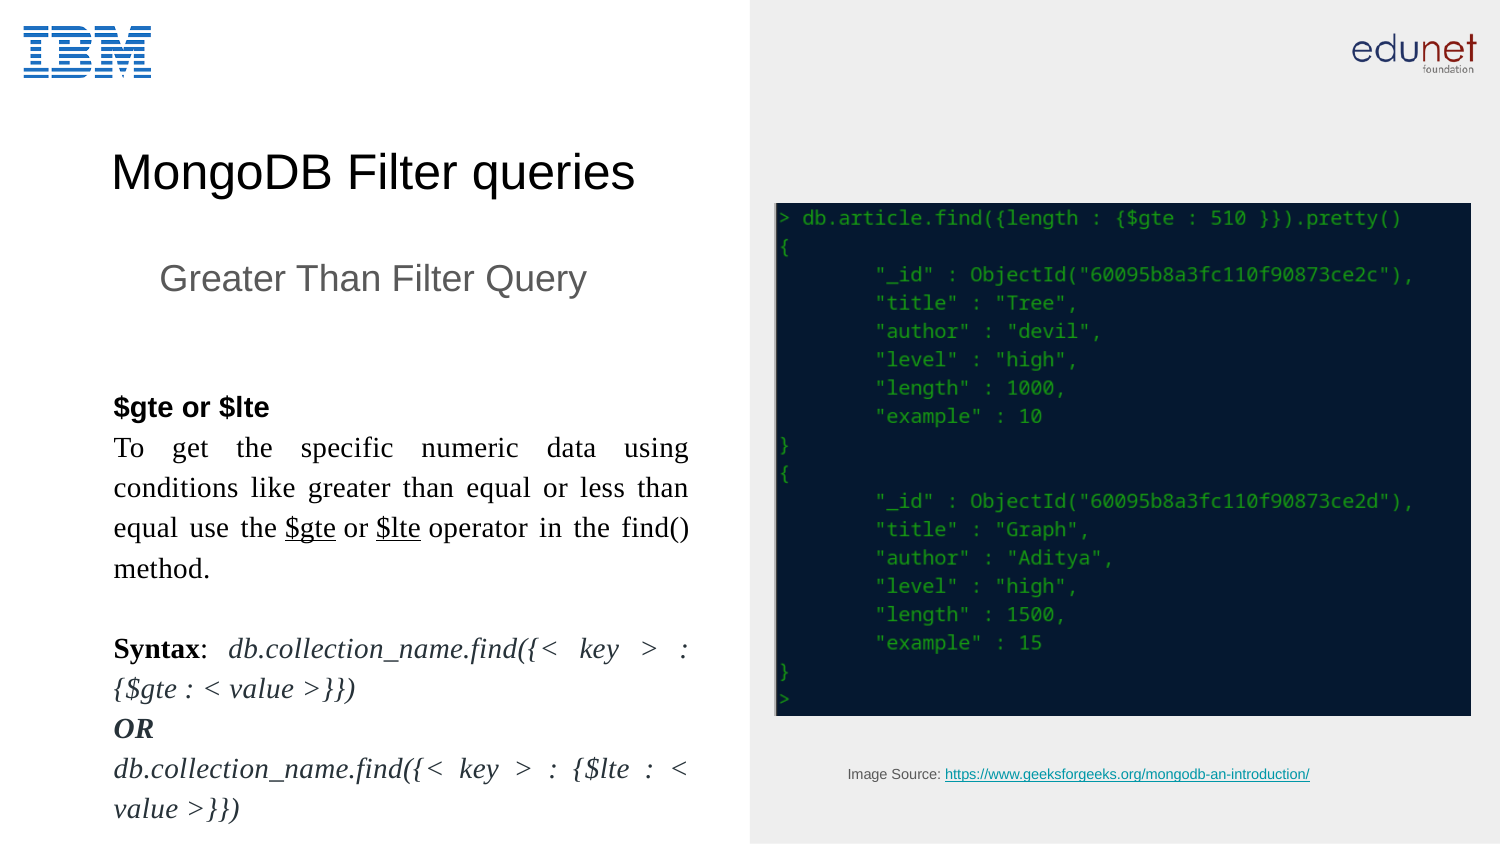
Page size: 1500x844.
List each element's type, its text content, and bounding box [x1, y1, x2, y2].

list $gte or $lte To get the specific numeric data using conditions like greater than equal or less than equal use the $gte or $lte operator in the find() method. Syntax: db.collection_name.find({< key > : {$gte : < value >}}) OR db.collection_name.find({< key > : {$lte : < value >}}) [75, 428, 706, 716]
picture [774, 203, 1471, 717]
subtitle Greater Than Filter Query [41, 245, 706, 352]
picture [1350, 26, 1480, 78]
picture [23, 26, 151, 78]
title MongoDB Filter queries [41, 117, 706, 223]
list Image Source: https://www.geeksforgeeks.org/mongodb-an-introduction/ [832, 747, 1390, 812]
